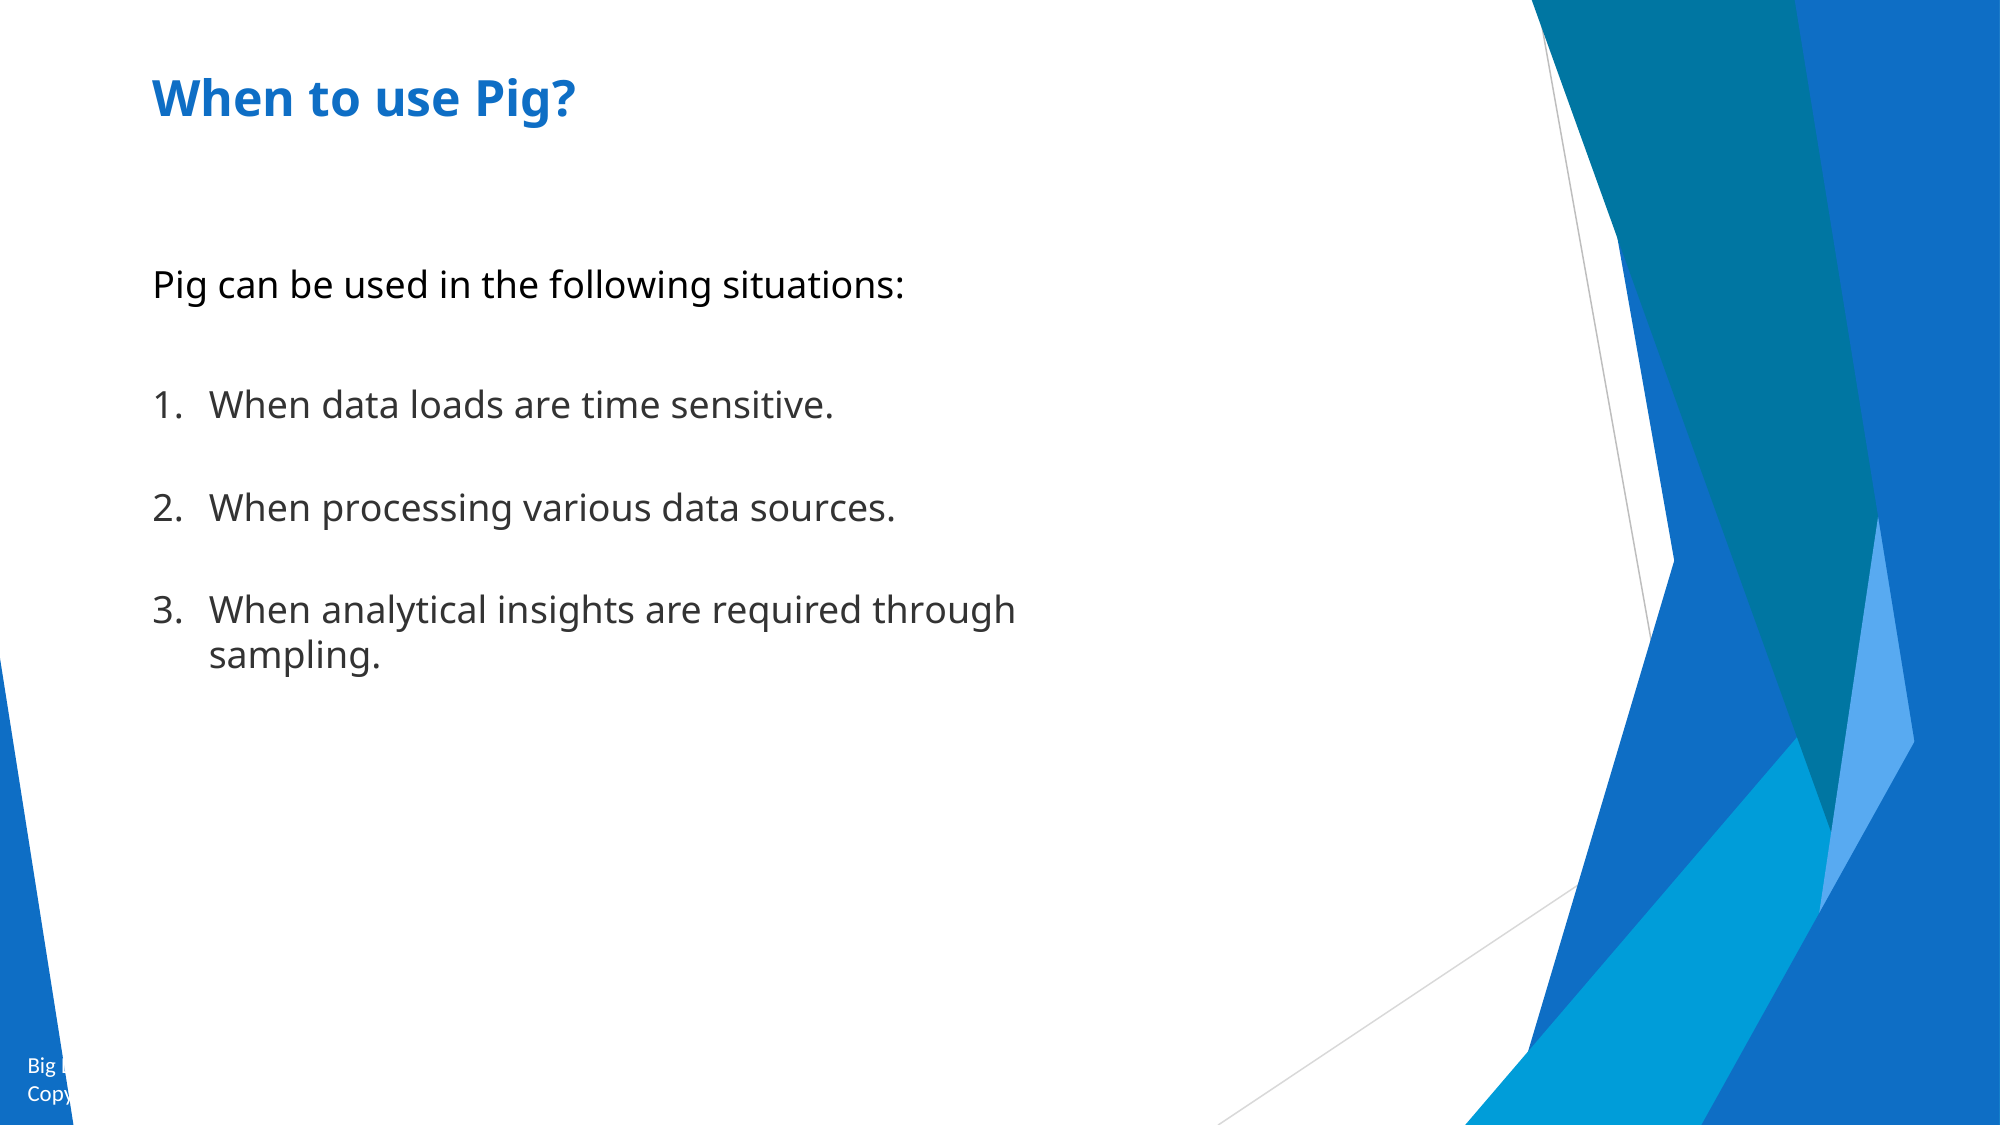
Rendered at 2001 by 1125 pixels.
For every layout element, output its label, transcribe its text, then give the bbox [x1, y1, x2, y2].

text_box Pig can be used in the following situations: When data loads are time sensitive. When processing various data sources. When analytical insights are required through sampling. [150, 260, 1153, 677]
title When to use Pig? [69, 65, 1931, 254]
footer Big Data and Analytics by Seema Acharya and Subhashini Chellappan Copyright 2015, WILEY INDIA PVT. LTD. [25, 1054, 667, 1125]
